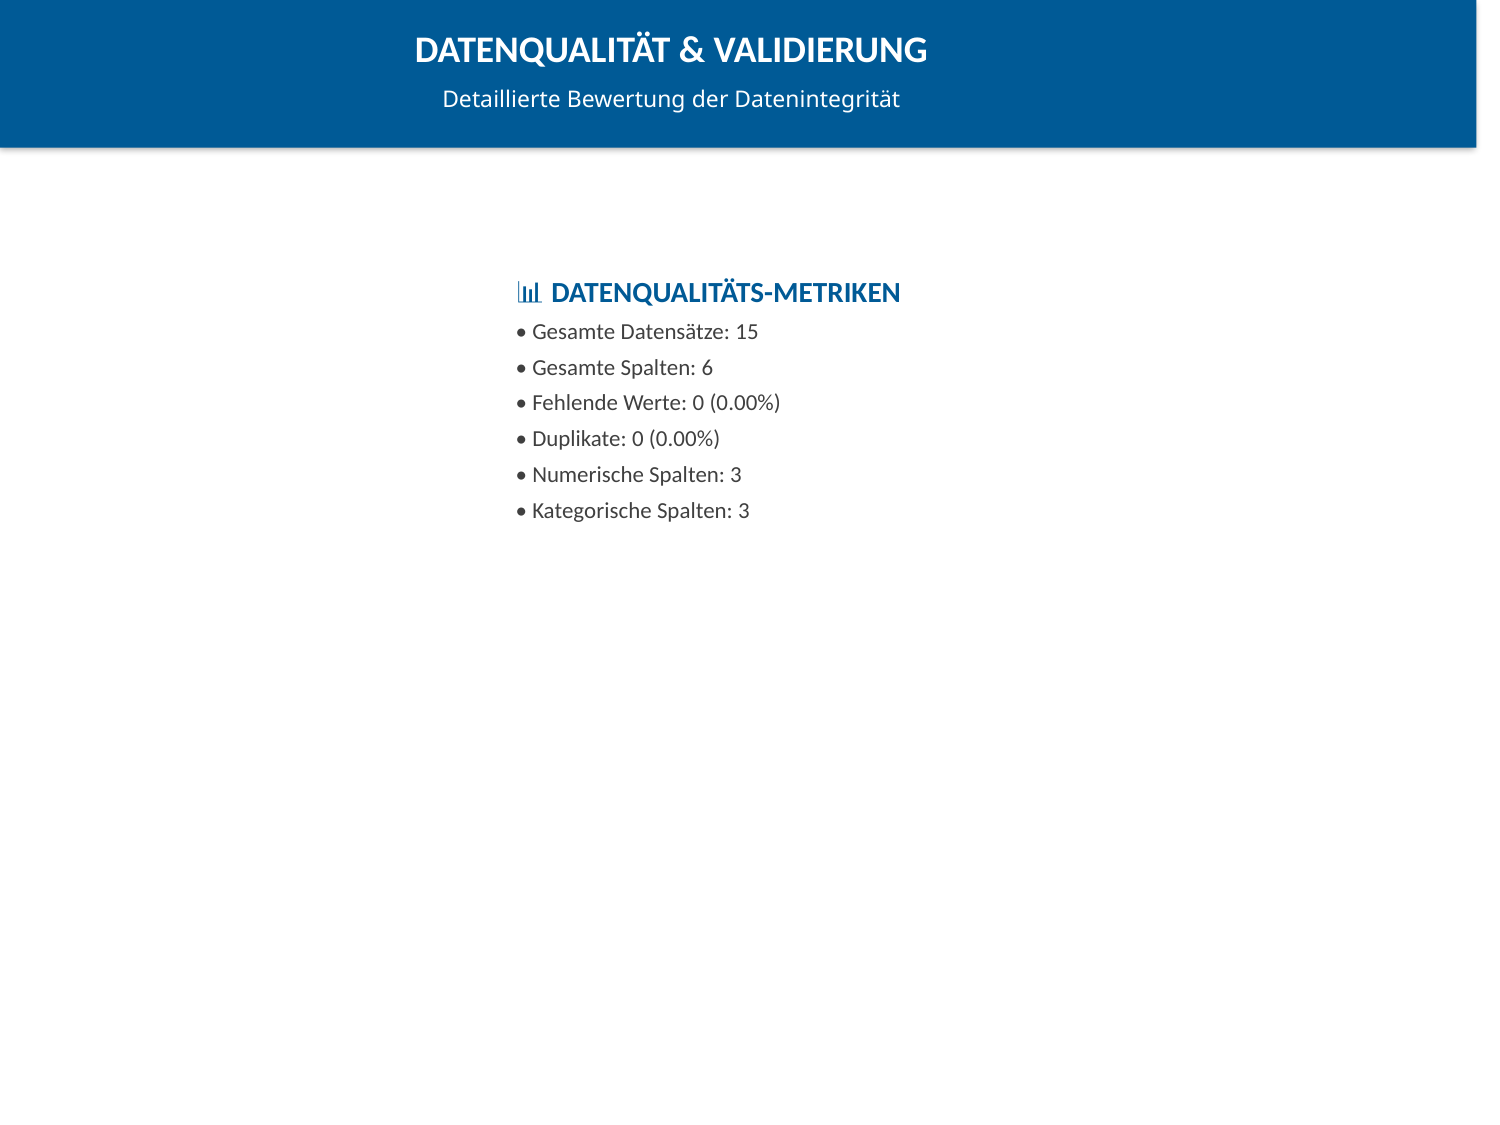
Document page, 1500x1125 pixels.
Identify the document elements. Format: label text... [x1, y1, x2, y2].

text_box [0, 0, 1477, 148]
text_box DATENQUALITÄT & VALIDIERUNG [414, 17, 944, 78]
text_box 📊 DATENQUALITÄTS-METRIKEN • Gesamte Datensätze: 15 • Gesamte Spalten: 6 • Fehlende Werte: 0 (0.00%) • Duplikate: 0 (0.00%) • Numerische Spalten: 3 • Kategorische Spalten: 3 [500, 265, 917, 531]
text_box Detaillierte Bewertung der Datenintegrität [442, 76, 916, 119]
